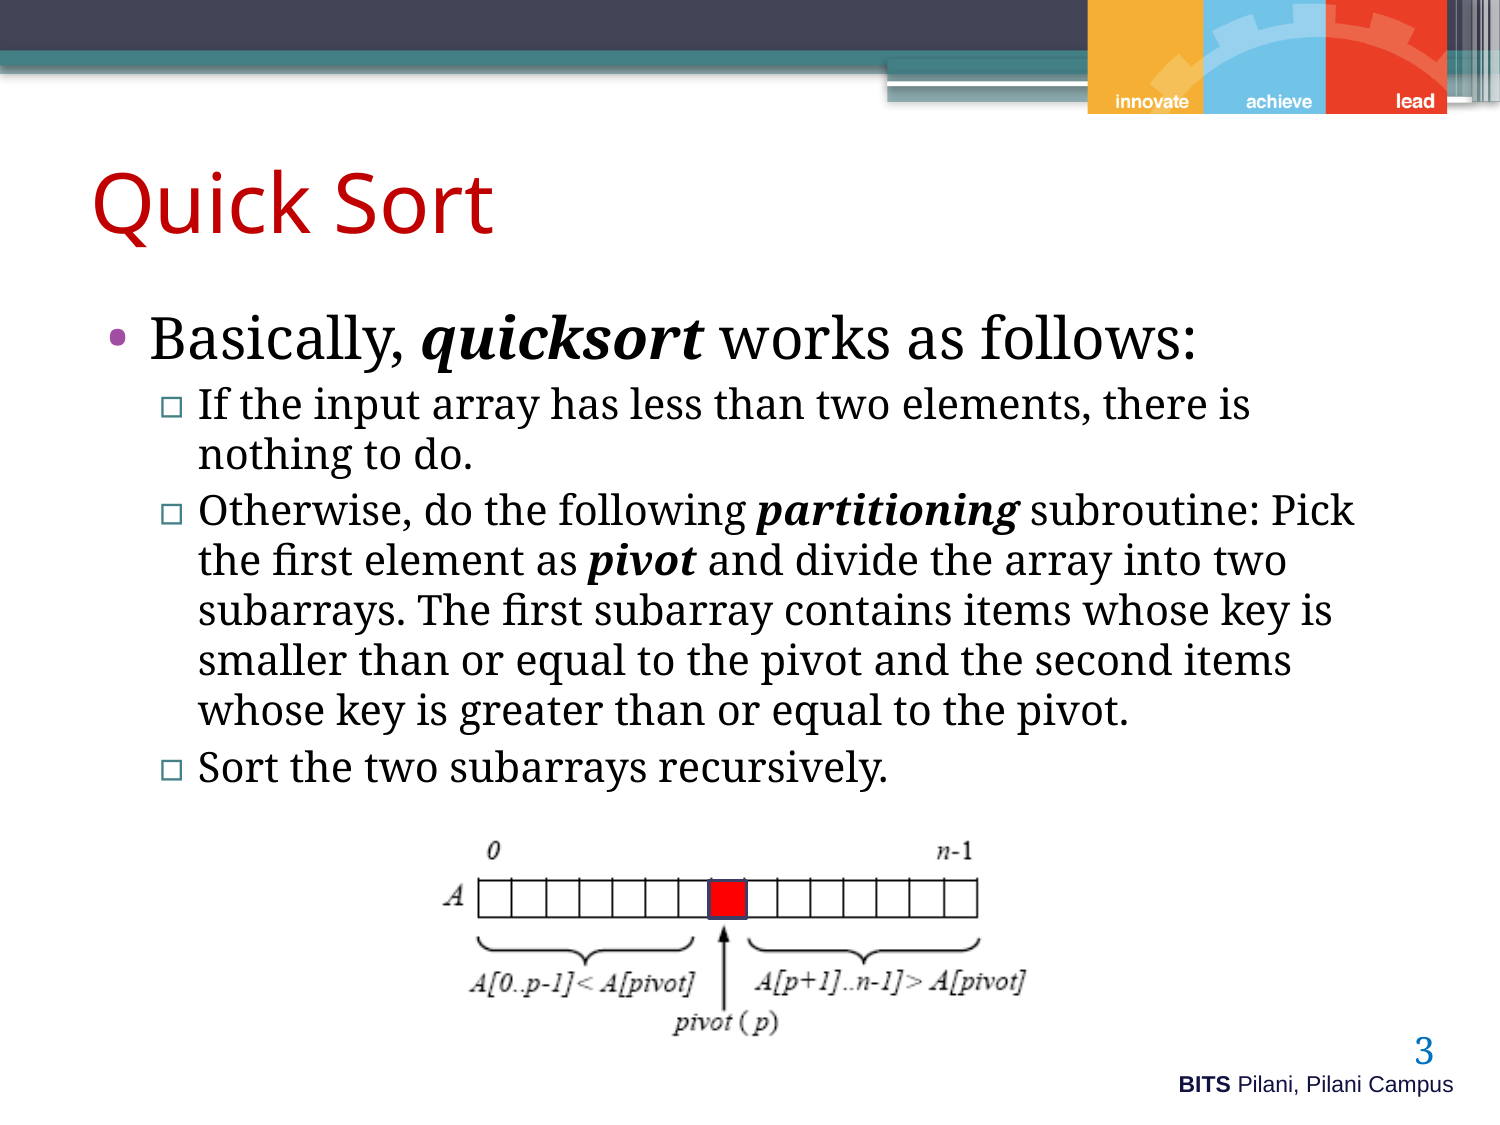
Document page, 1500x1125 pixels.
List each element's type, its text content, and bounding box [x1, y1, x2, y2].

slide_number 3 [1325, 1025, 1450, 1086]
list Basically, quicksort works as follows: If the input array has less than two elements, there is nothing to do. Otherwise, do the following partitioning subroutine: Pick the first element as pivot and divide the array into two subarrays. The first subarray contains items whose key is smaller than or equal to the pivot and the second items whose key is greater than or equal to the pivot. Sort the two subarrays recursively. [75, 294, 1425, 1063]
picture [1087, 0, 1448, 114]
title Quick Sort [75, 112, 1425, 288]
picture [412, 812, 1051, 1062]
